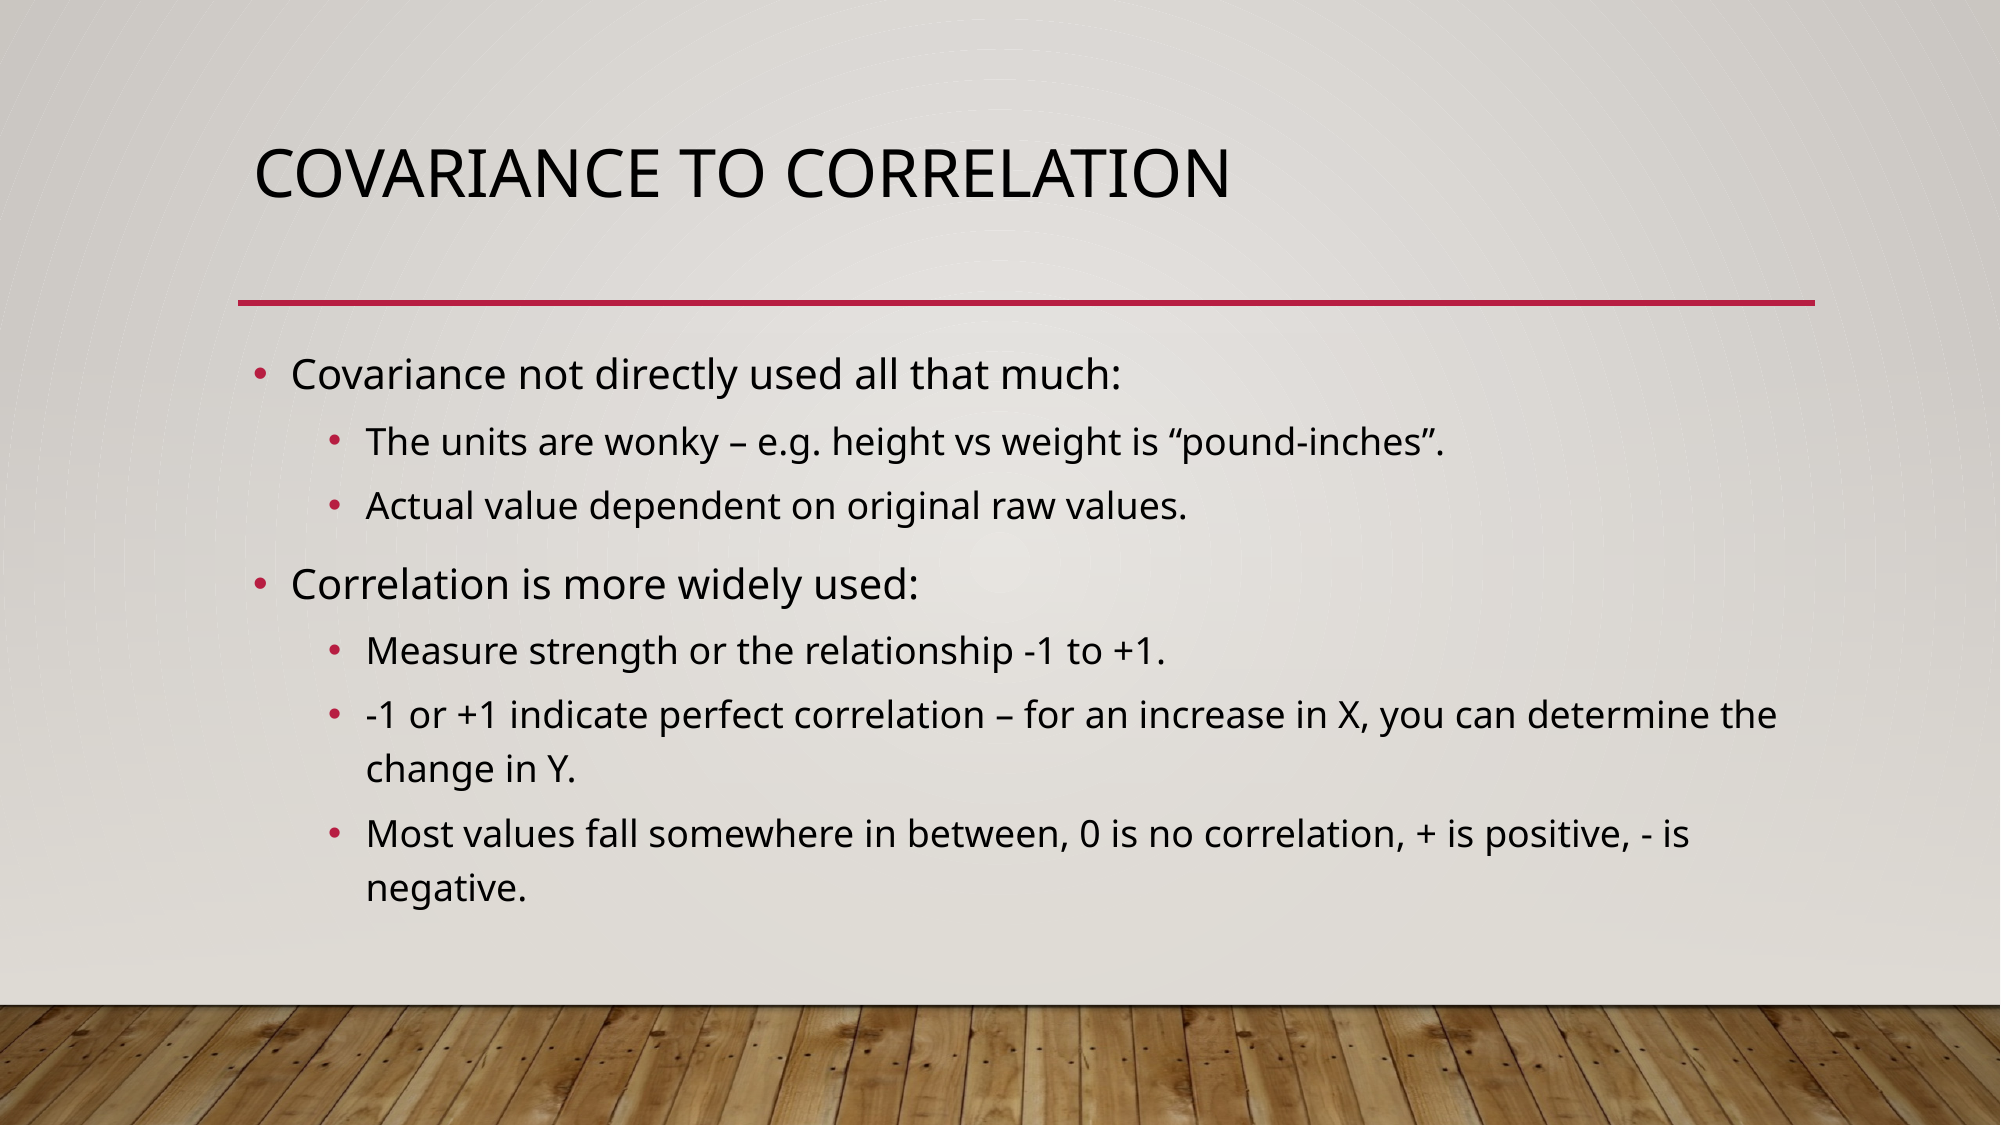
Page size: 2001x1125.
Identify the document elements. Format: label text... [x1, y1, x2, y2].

picture [0, 1005, 2000, 1125]
list Covariance not directly used all that much: The units are wonky – e.g. height vs weight is “pound-inches”. Actual value dependent on original raw values. Correlation is more widely used: Measure strength or the relationship -1 to +1. -1 or +1 indicate perfect correlation – for an increase in X, you can determine the change in Y. Most values fall somewhere in between, 0 is no correlation, + is positive, - is negative. [238, 330, 1814, 897]
title Covariance to Correlation [238, 131, 1814, 305]
